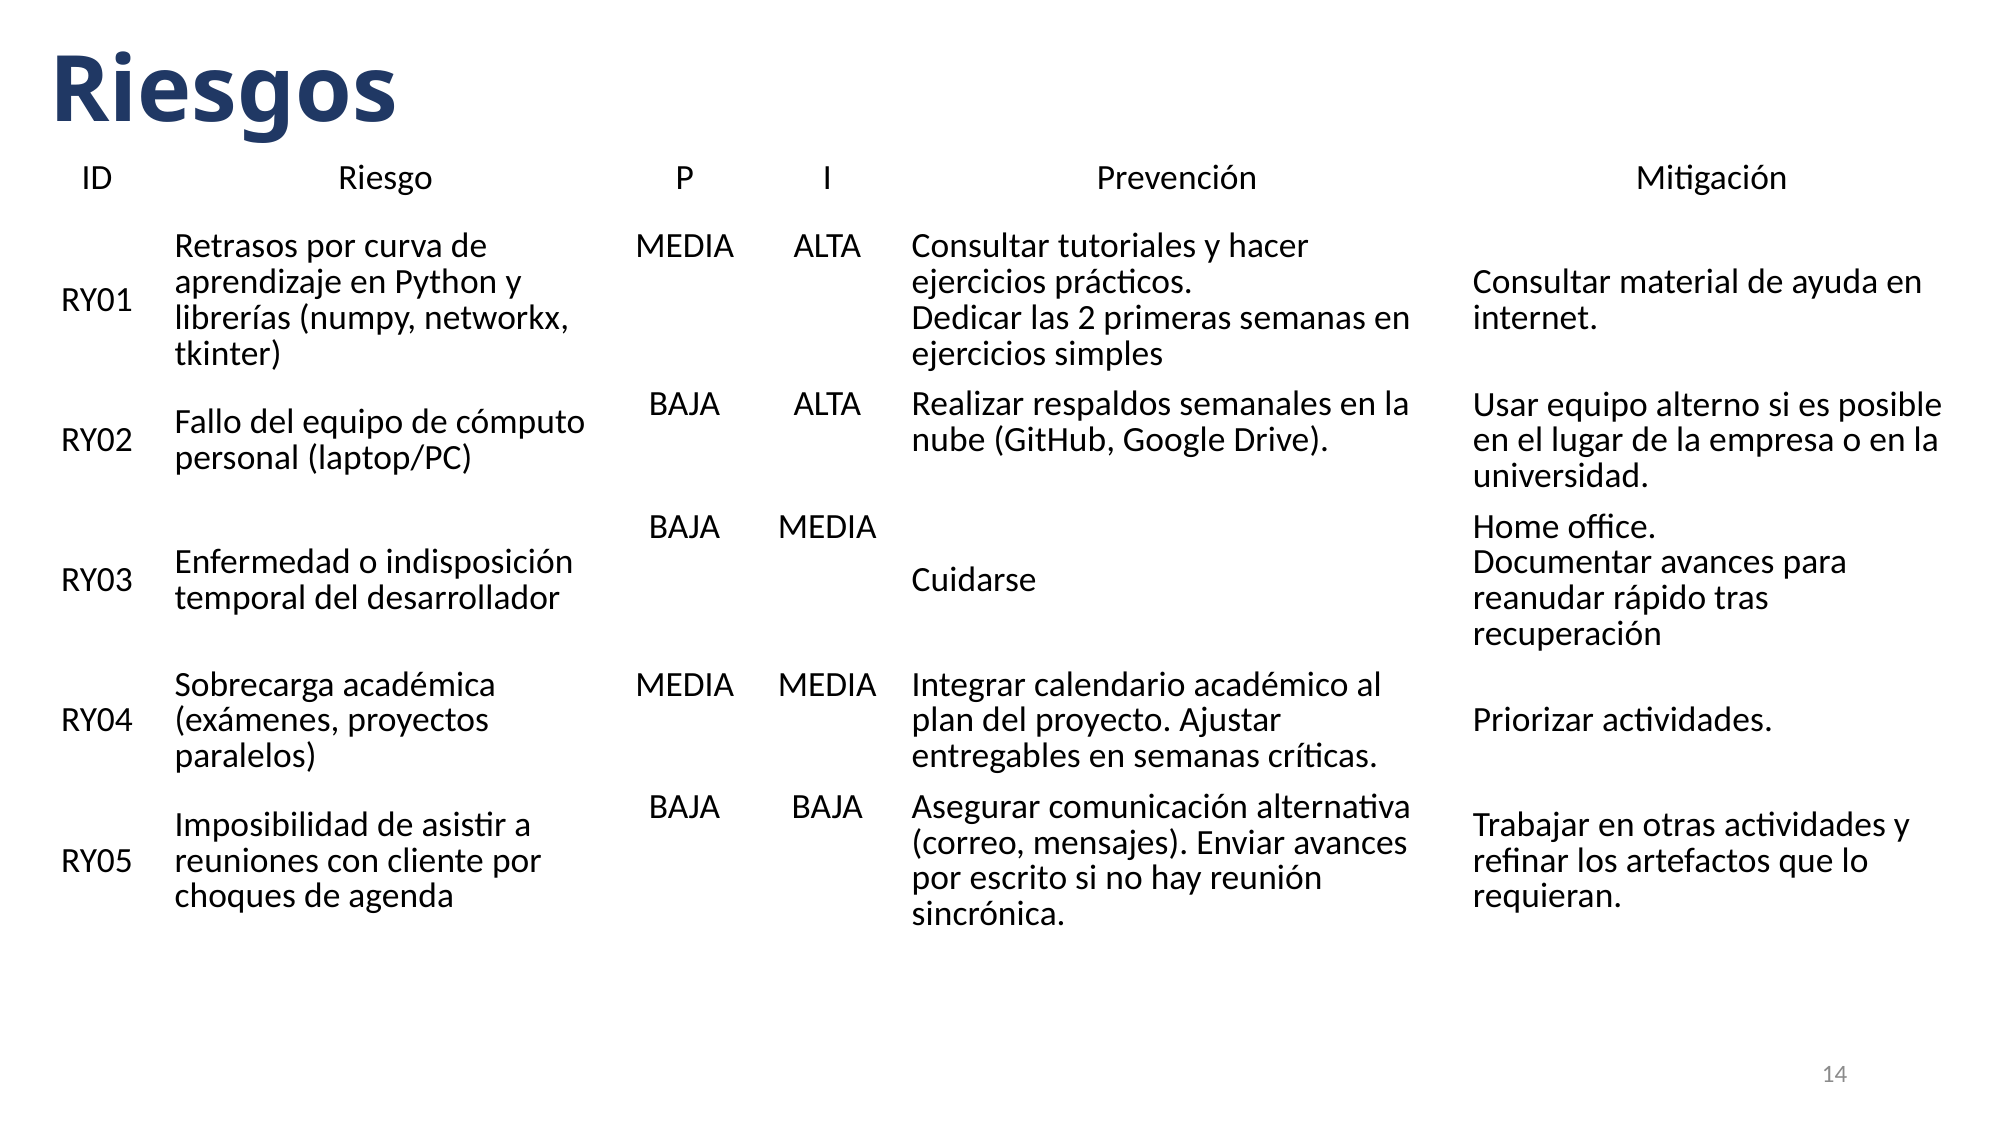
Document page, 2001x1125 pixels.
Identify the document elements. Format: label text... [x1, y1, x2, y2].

table_cell Enfermedad o indisposición temporal del desarrollador [160, 504, 611, 662]
table_cell Imposibilidad de asistir a reuniones con cliente por choques de agenda [160, 784, 611, 942]
table_cell Retrasos por curva de aprendizaje en Python y librerías (numpy, networkx, tkinter) [160, 224, 611, 382]
table_header Mitigación [1458, 137, 1966, 224]
table_cell Asegurar comunicación alternativa (correo, mensajes). Enviar avances por escrito si no hay reunión sincrónica. [897, 784, 1458, 942]
table_cell Fallo del equipo de cómputo personal (laptop/PC) [160, 382, 611, 504]
table_cell RY02 [34, 382, 160, 504]
table_cell MEDIA [758, 504, 897, 662]
table_header Prevención [897, 137, 1458, 224]
table_header Riesgo [160, 137, 611, 224]
table_cell RY03 [34, 504, 160, 662]
table_cell BAJA [611, 784, 758, 942]
table_cell Home office. Documentar avances para reanudar rápido tras recuperación [1458, 504, 1966, 662]
table_cell MEDIA [611, 662, 758, 784]
table_cell BAJA [611, 504, 758, 662]
table_cell Trabajar en otras actividades y refinar los artefactos que lo requieran. [1458, 784, 1966, 942]
table_cell ALTA [758, 382, 897, 504]
table_cell RY04 [34, 662, 160, 784]
slide_number 14 [1412, 1042, 1863, 1103]
title Riesgos [34, 7, 1760, 137]
table_cell Consultar tutoriales y hacer ejercicios prácticos. Dedicar las 2 primeras semanas en ejercicios simples [897, 224, 1458, 382]
table_cell RY01 [34, 224, 160, 382]
table_header P [611, 137, 758, 224]
table_cell MEDIA [758, 662, 897, 784]
table_cell Priorizar actividades. [1458, 662, 1966, 784]
table_header ID [34, 137, 160, 224]
table_cell MEDIA [611, 224, 758, 382]
table_cell ALTA [758, 224, 897, 382]
table_cell Cuidarse [897, 504, 1458, 662]
table_cell BAJA [758, 784, 897, 942]
table_header I [758, 137, 897, 224]
table_cell Sobrecarga académica (exámenes, proyectos paralelos) [160, 662, 611, 784]
table_cell Integrar calendario académico al plan del proyecto. Ajustar entregables en semanas críticas. [897, 662, 1458, 784]
table_cell Consultar material de ayuda en internet. [1458, 224, 1966, 382]
table_cell Usar equipo alterno si es posible en el lugar de la empresa o en la universidad. [1458, 382, 1966, 504]
table_cell Realizar respaldos semanales en la nube (GitHub, Google Drive). [897, 382, 1458, 504]
table_cell RY05 [34, 784, 160, 942]
table_cell BAJA [611, 382, 758, 504]
